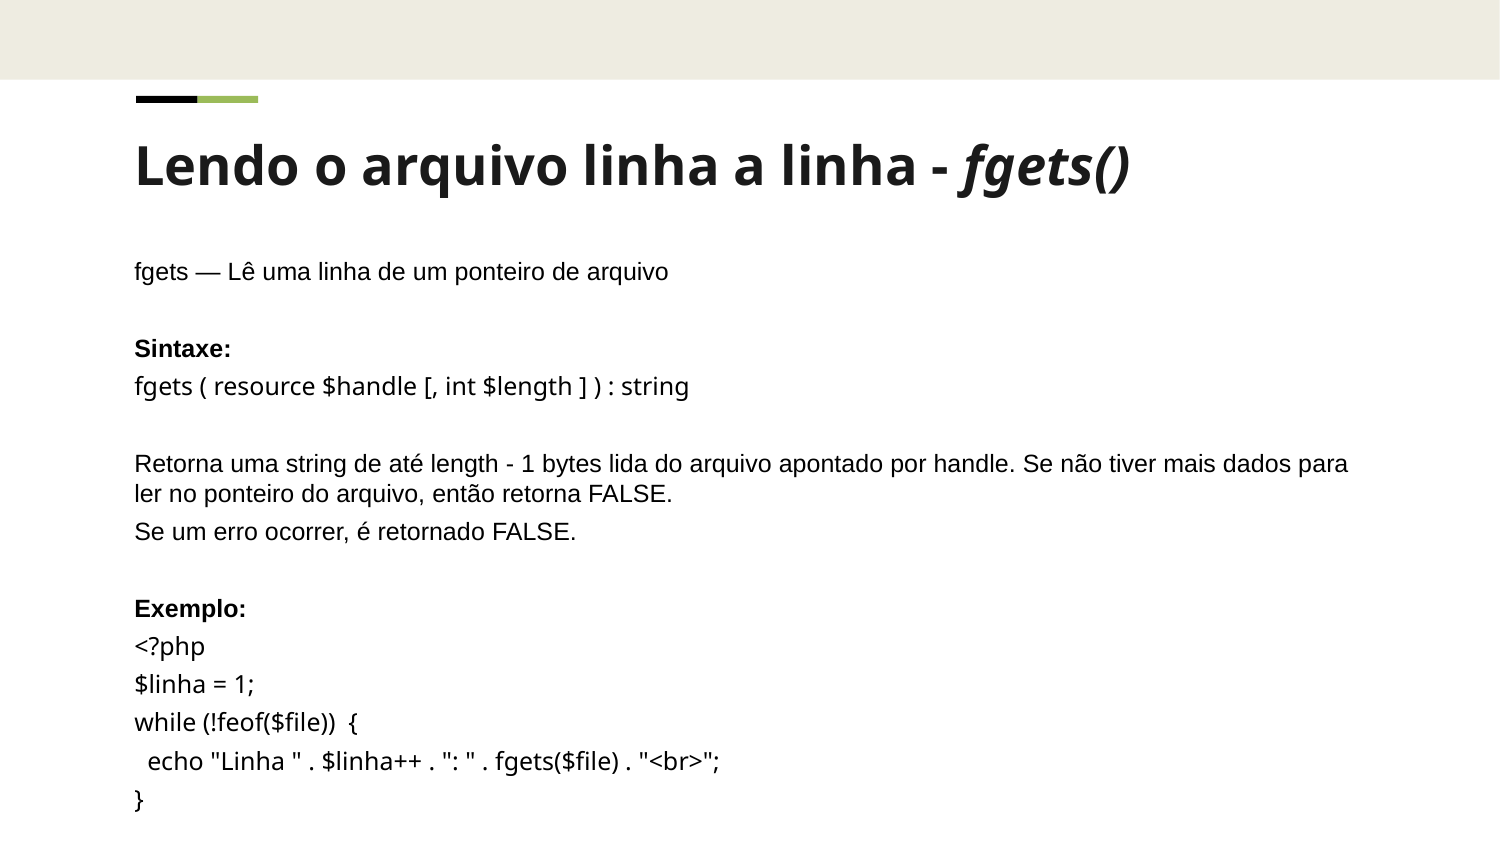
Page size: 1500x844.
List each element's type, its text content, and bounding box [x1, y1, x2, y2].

text_box fgets — Lê uma linha de um ponteiro de arquivo Sintaxe: fgets ( resource $handle [, int $length ] ) : string Retorna uma string de até length - 1 bytes lida do arquivo apontado por handle. Se não tiver mais dados para ler no ponteiro do arquivo, então retorna FALSE. Se um erro ocorrer, é retornado FALSE. Exemplo: <?php $linha = 1; while (!feof($file)) { echo "Linha " . $linha++ . ": " . fgets($file) . "<br>"; } [119, 240, 1381, 803]
text_box Lendo o arquivo linha a linha - fgets() [119, 116, 1381, 204]
